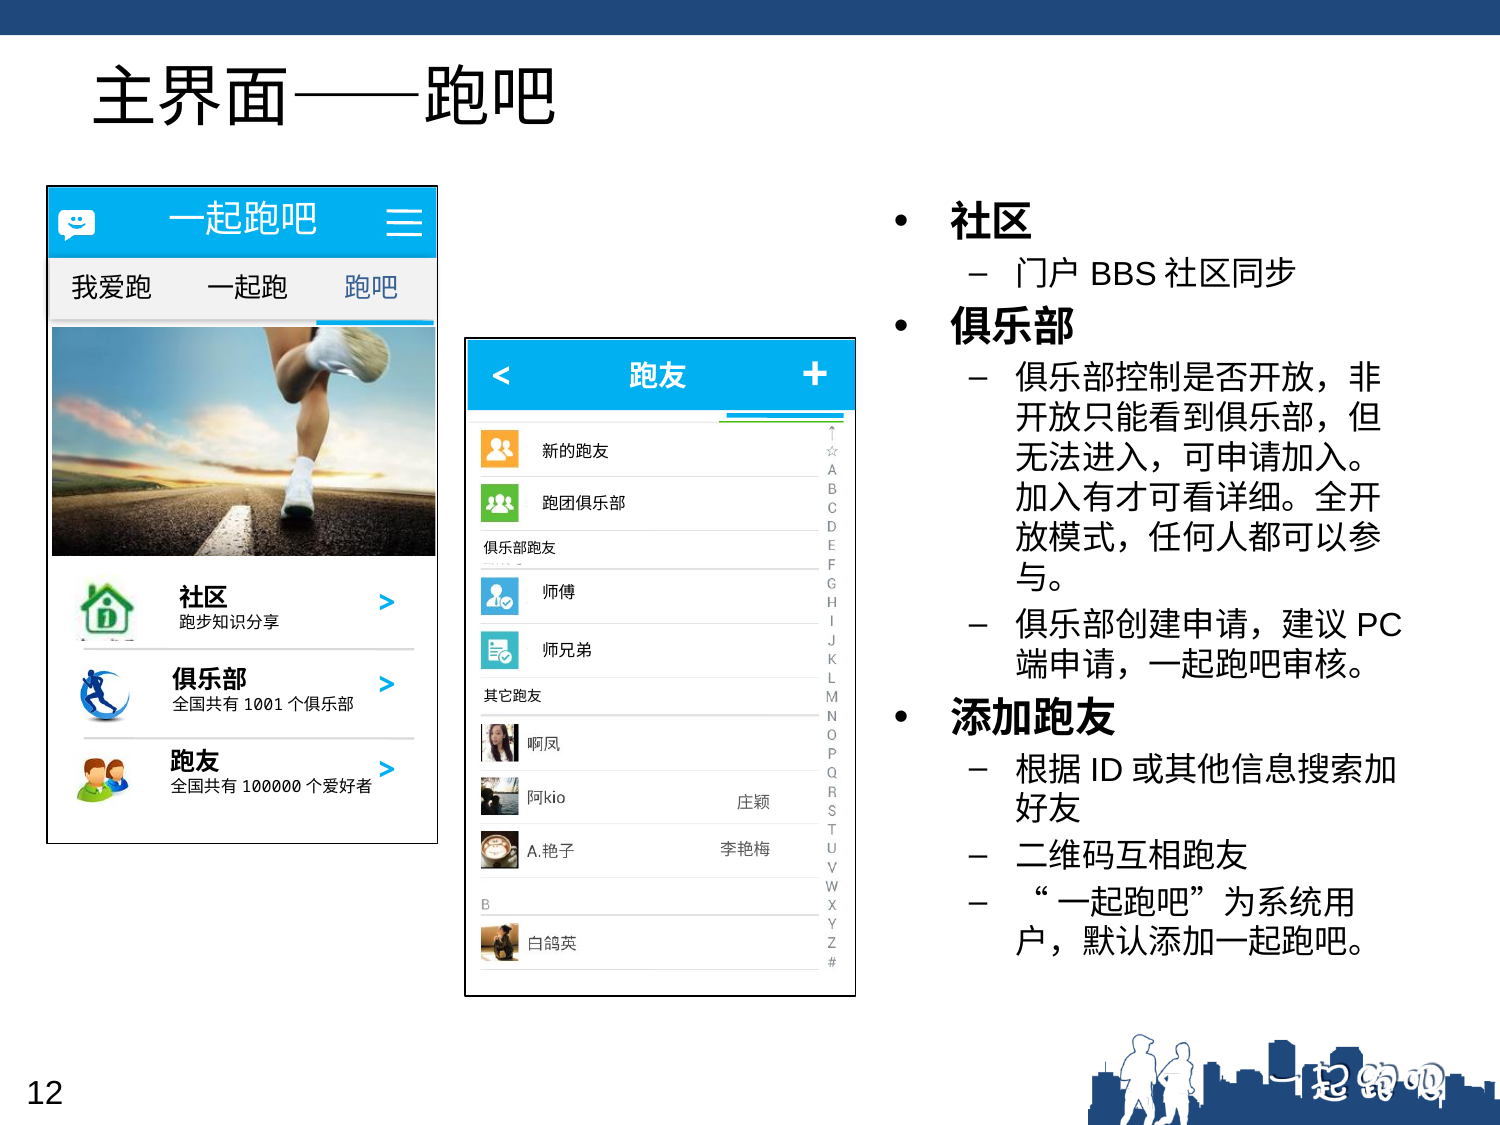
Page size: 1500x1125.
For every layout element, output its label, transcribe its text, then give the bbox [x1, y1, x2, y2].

picture [70, 573, 138, 641]
text_box [46, 556, 438, 844]
text_box [48, 187, 437, 255]
list 社区 门户BBS社区同步 俱乐部 俱乐部控制是否开放，非开放只能看到俱乐部，但无法进入，可申请加入。加入有才可看详细。全开放模式，任何人都可以参与。 俱乐部创建申请，建议PC端申请，一起跑吧审核。 添加跑友 根据ID或其他信息搜索加好友 二维码互相跑友 “一起跑吧”为系统用户，默认添加一起跑吧。 [878, 187, 1426, 1006]
picture [1088, 1033, 1500, 1125]
text_box 跑吧 [329, 263, 414, 311]
text_box 跑友 全国共有100000个爱好者 [155, 746, 388, 803]
text_box 俱乐部 全国共有1001个俱乐部 [157, 657, 370, 721]
text_box 一起跑 [193, 263, 304, 311]
text_box < [475, 344, 528, 405]
text_box > [362, 657, 412, 711]
picture [468, 421, 844, 997]
text_box > [362, 746, 412, 796]
text_box 社区 跑步知识分享 [164, 574, 295, 639]
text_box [386, 210, 423, 235]
text_box 我爱跑 [56, 263, 168, 311]
text_box 跑友 [614, 349, 703, 400]
text_box [49, 257, 437, 320]
picture [73, 749, 135, 809]
picture [59, 211, 94, 240]
text_box + [785, 334, 845, 410]
text_box [467, 339, 856, 411]
picture [73, 664, 135, 727]
text_box > [362, 574, 412, 629]
picture [51, 327, 436, 556]
text_box 一起跑吧 [153, 187, 334, 248]
title 主界面——跑吧 [74, 46, 1426, 141]
text_box [464, 338, 856, 997]
